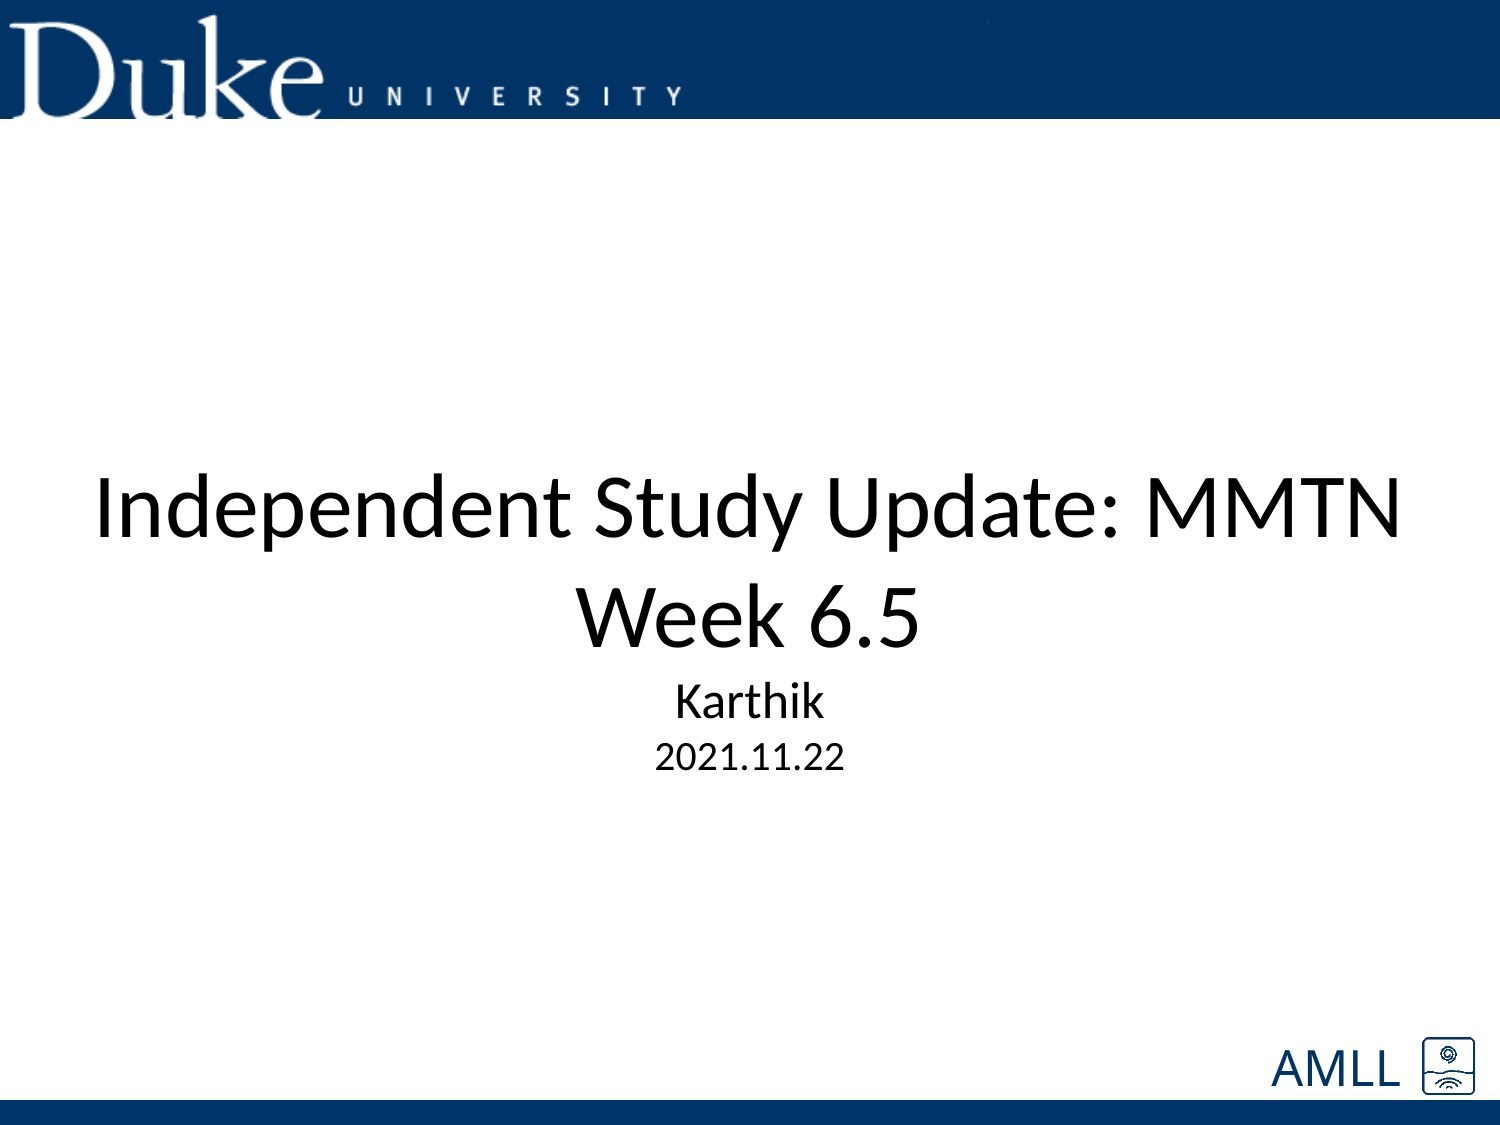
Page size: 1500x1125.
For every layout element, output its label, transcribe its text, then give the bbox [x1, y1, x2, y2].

picture [1422, 1037, 1475, 1095]
picture [0, 0, 1500, 119]
text_box Independent Study Update: MMTN Week 6.5 Karthik 2021.11.22 [0, 349, 1500, 875]
text_box [0, 1100, 1500, 1125]
text_box AMLL [1249, 1036, 1423, 1096]
